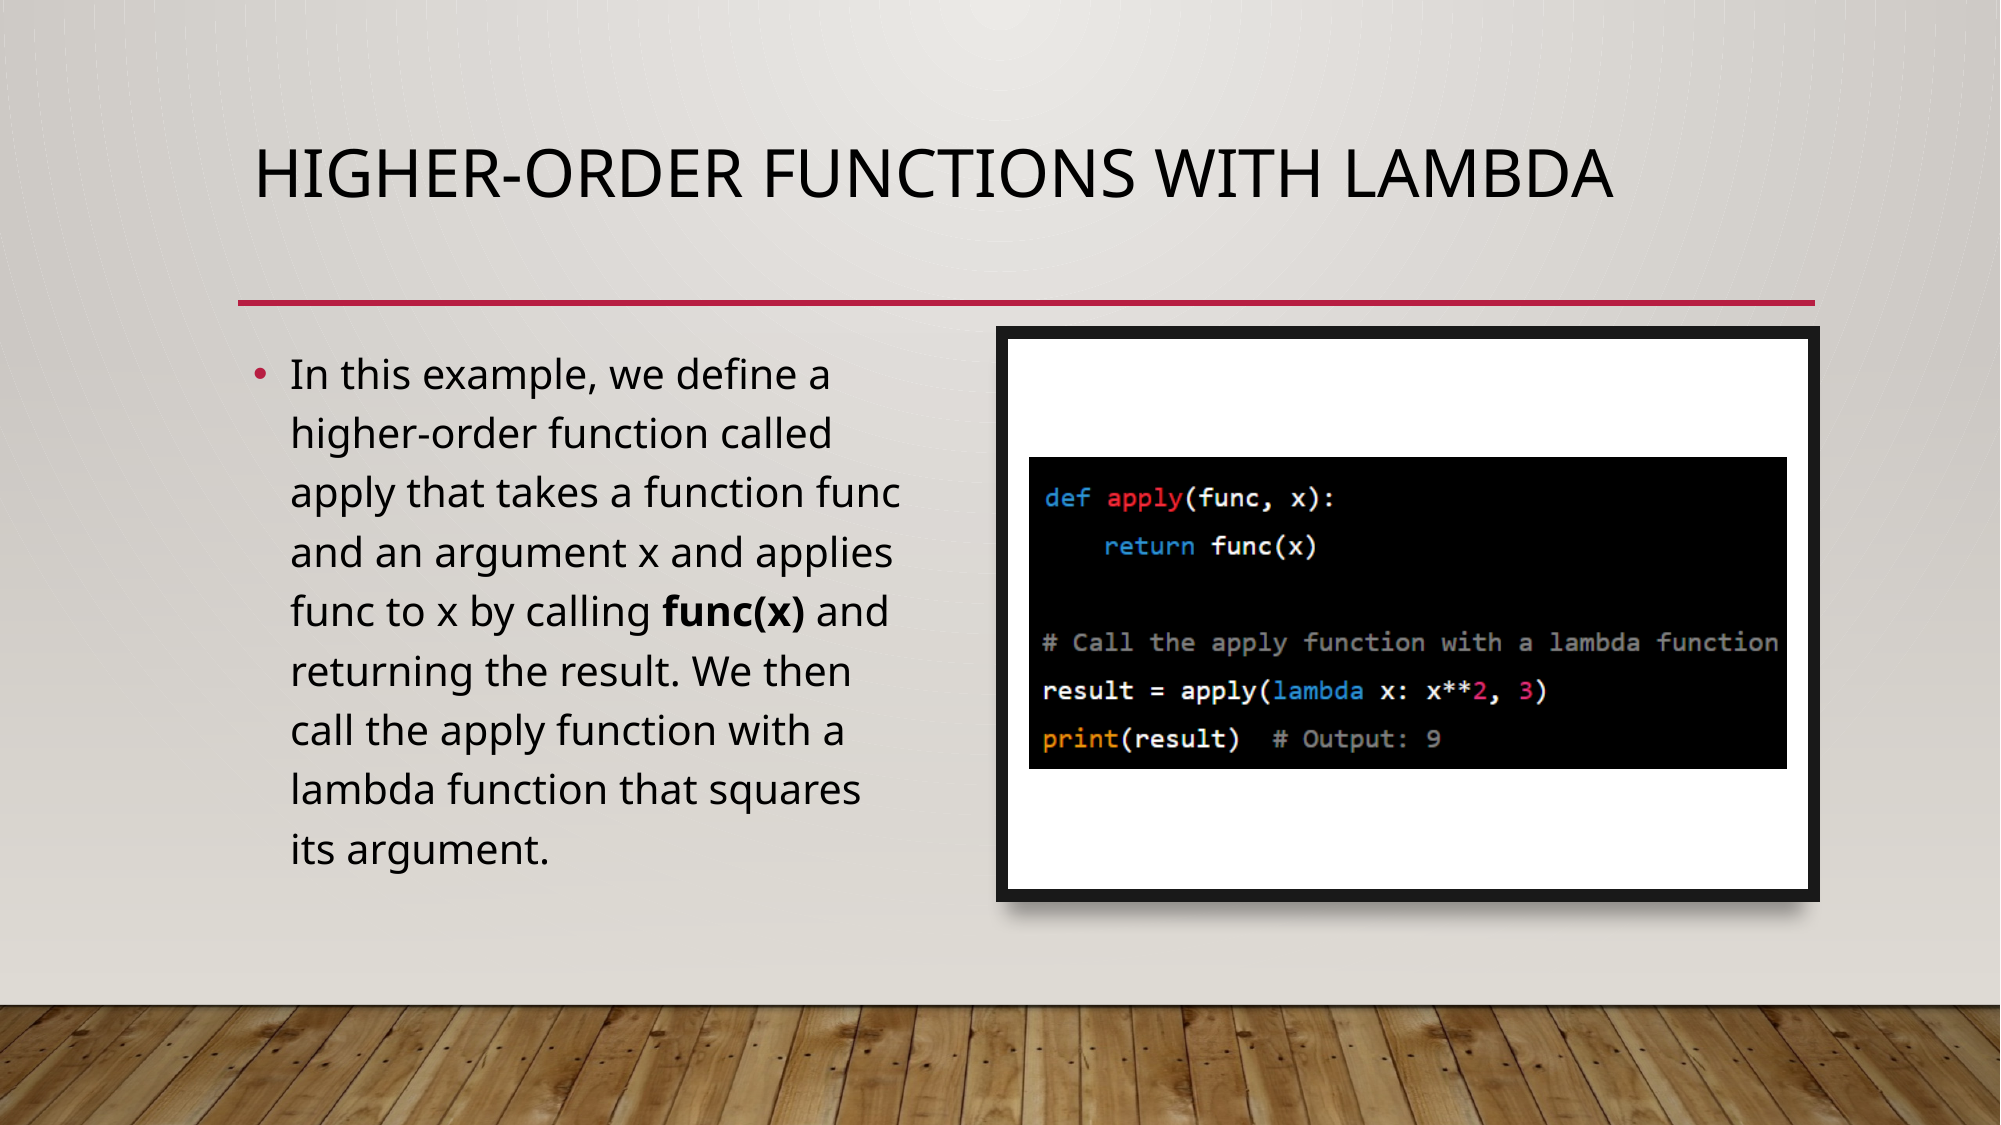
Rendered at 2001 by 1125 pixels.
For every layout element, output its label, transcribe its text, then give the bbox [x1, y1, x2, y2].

picture [1029, 457, 1787, 769]
title HIGHER-ORDER FUNCTIONS WITH LAMBDA [238, 131, 1814, 305]
list In this example, we define a higher-order function called apply that takes a function func and an argument x and applies func to x by calling func(x) and returning the result. We then call the apply function with a lambda function that squares its argument. [238, 330, 921, 897]
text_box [1001, 329, 1815, 897]
picture [0, 1005, 2000, 1125]
